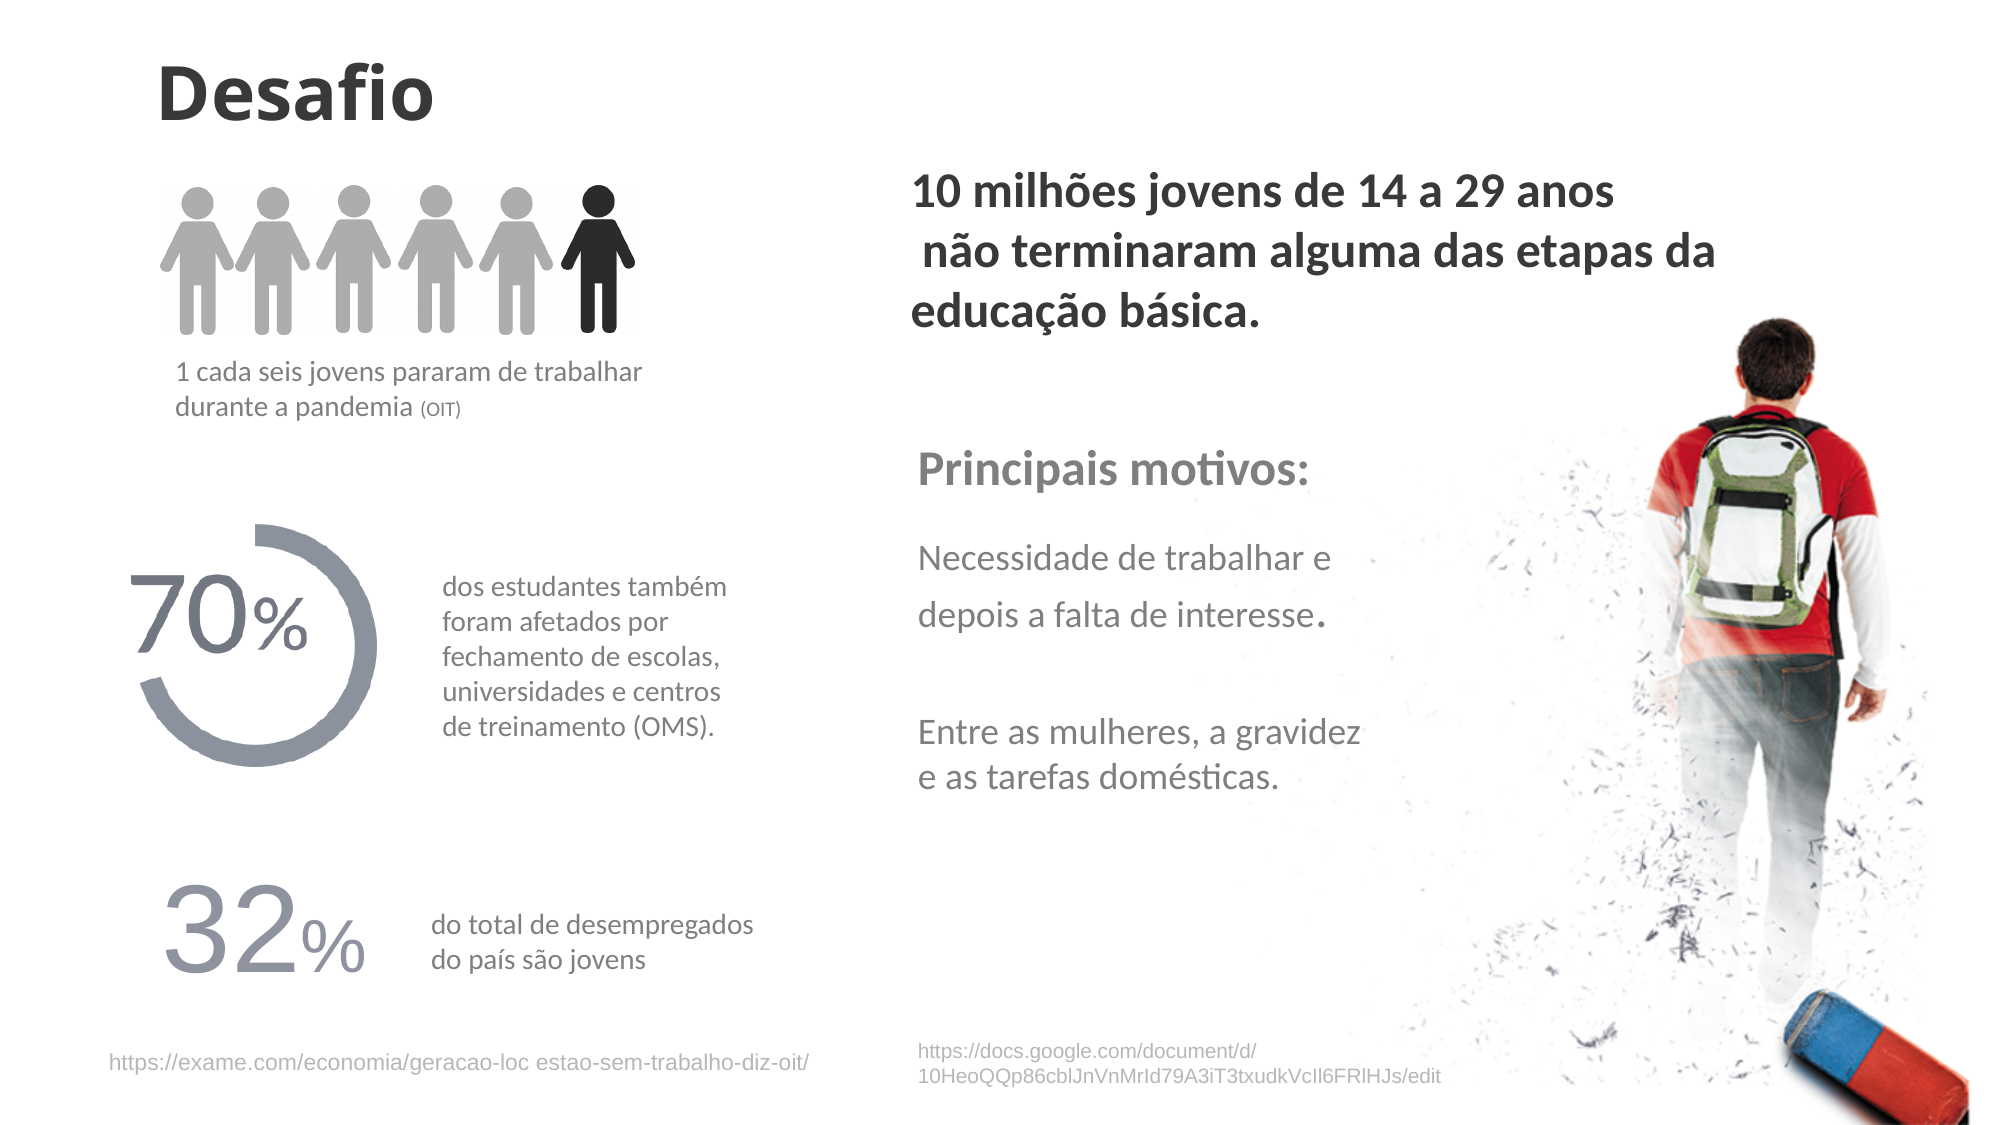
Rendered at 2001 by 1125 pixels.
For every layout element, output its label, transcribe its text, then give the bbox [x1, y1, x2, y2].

picture [479, 186, 554, 335]
picture [159, 186, 310, 335]
picture [398, 184, 473, 333]
text_box 1 cada seis jovens pararam de trabalhar durante a pandemia (OIT) [160, 344, 734, 430]
picture [316, 184, 391, 333]
text_box Desafio [140, 37, 517, 143]
picture [93, 473, 413, 793]
picture [560, 184, 636, 333]
text_box dos estudantes também foram afetados por fechamento de escolas, universidades e centros de treinamento (OMS). [427, 525, 766, 750]
text_box do total de desempregados do país são jovens [428, 897, 766, 983]
text_box 32% [146, 839, 428, 1005]
text_box https://exame.com/economia/geracao-loc estao-sem-trabalho-diz-oit/ [93, 1034, 766, 1090]
picture [771, 295, 2000, 1125]
text_box 10 milhões jovens de 14 a 29 anos não terminaram alguma das etapas da educação básica. [895, 149, 1830, 293]
